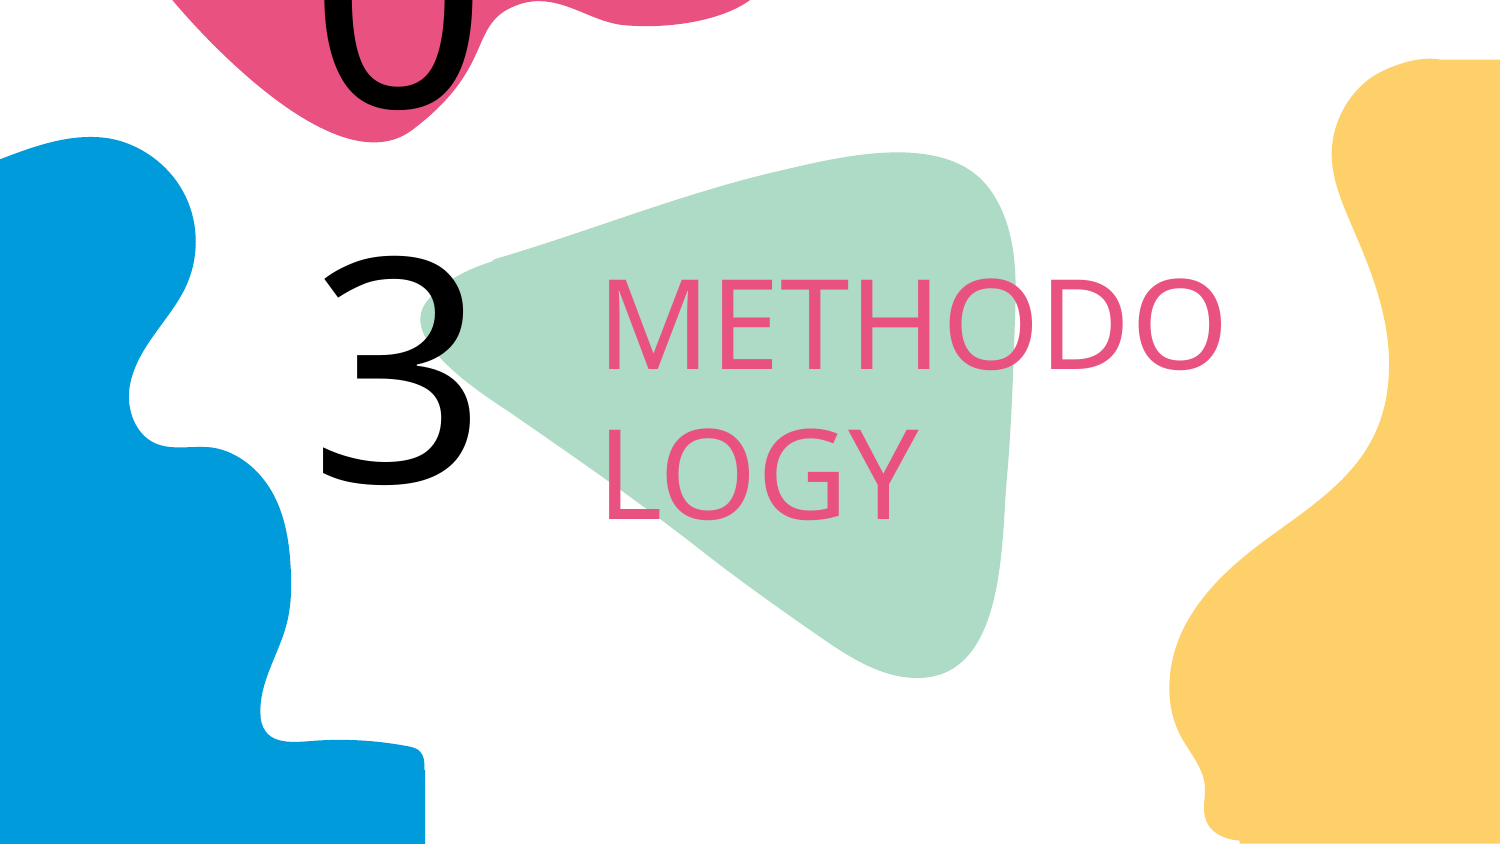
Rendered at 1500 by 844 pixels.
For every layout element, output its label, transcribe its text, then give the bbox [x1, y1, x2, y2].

title 03 [227, 305, 571, 560]
title METHODOLOGY [582, 243, 1306, 546]
